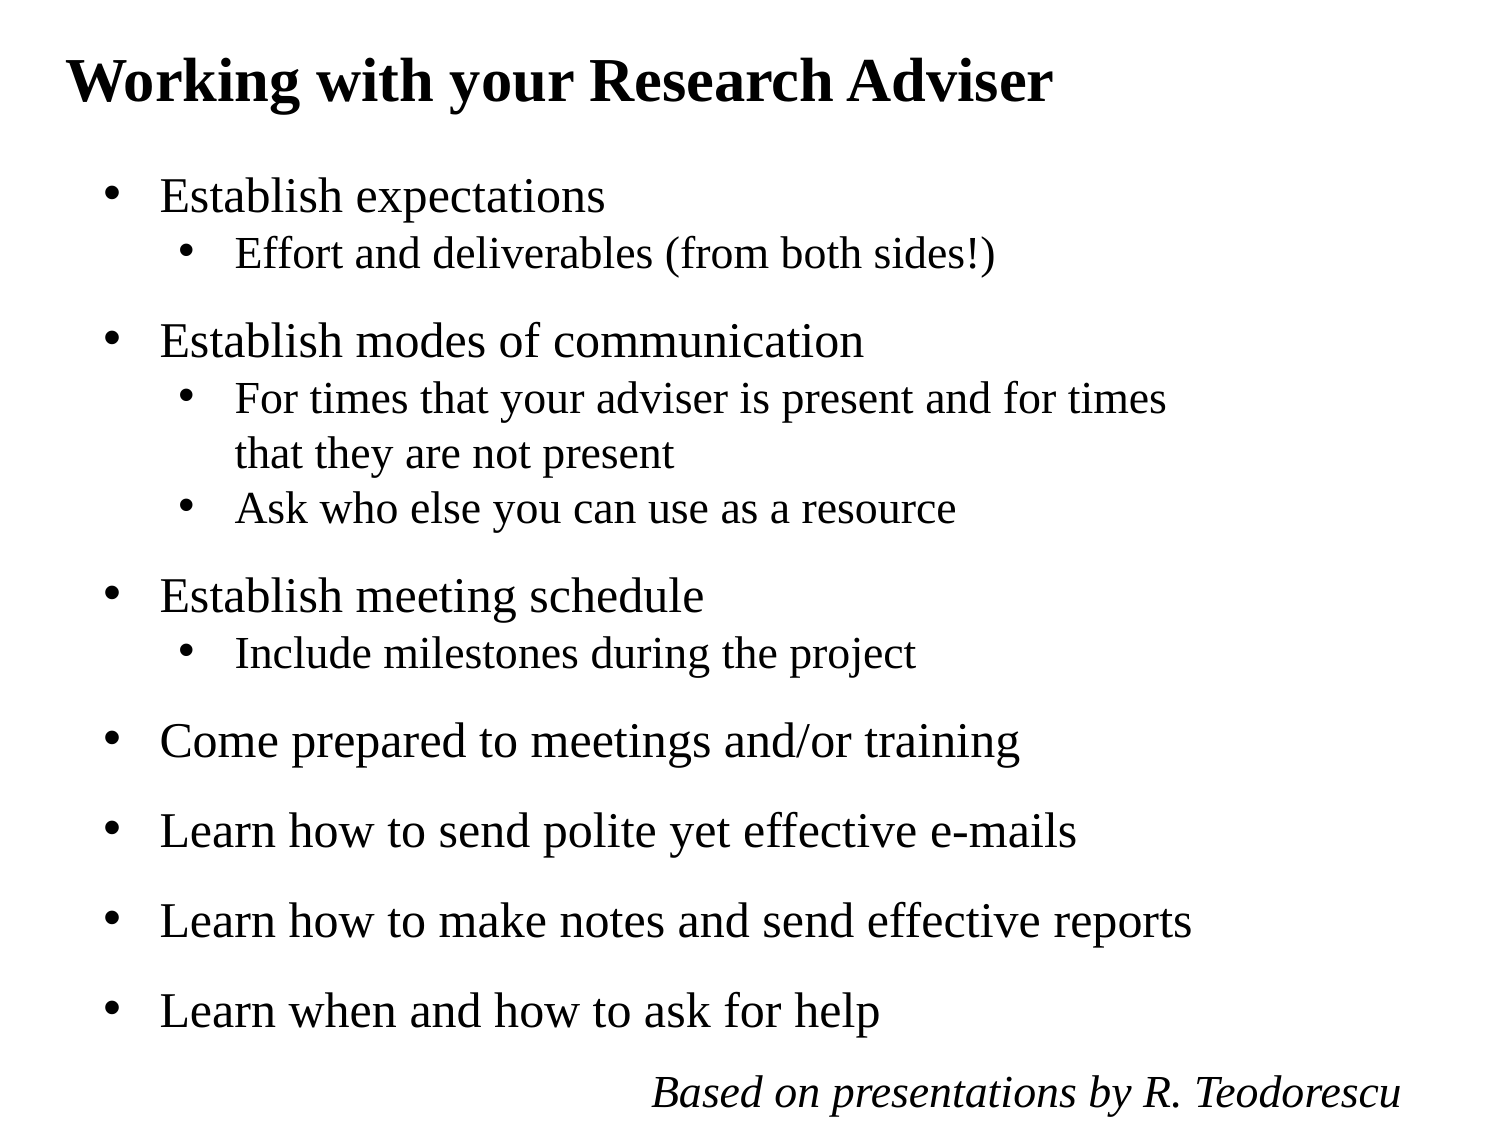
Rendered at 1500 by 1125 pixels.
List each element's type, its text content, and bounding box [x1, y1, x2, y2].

text_box Establish expectations Effort and deliverables (from both sides!) Establish modes of communication For times that your adviser is present and for times that they are not present Ask who else you can use as a resource Establish meeting schedule Include milestones during the project Come prepared to meetings and/or training Learn how to send polite yet effective e-mails Learn how to make notes and send effective reports Learn when and how to ask for help [88, 155, 1245, 1045]
text_box Based on presentations by R. Teodorescu [382, 1054, 1417, 1124]
text_box Working with your Research Adviser [50, 31, 1071, 122]
